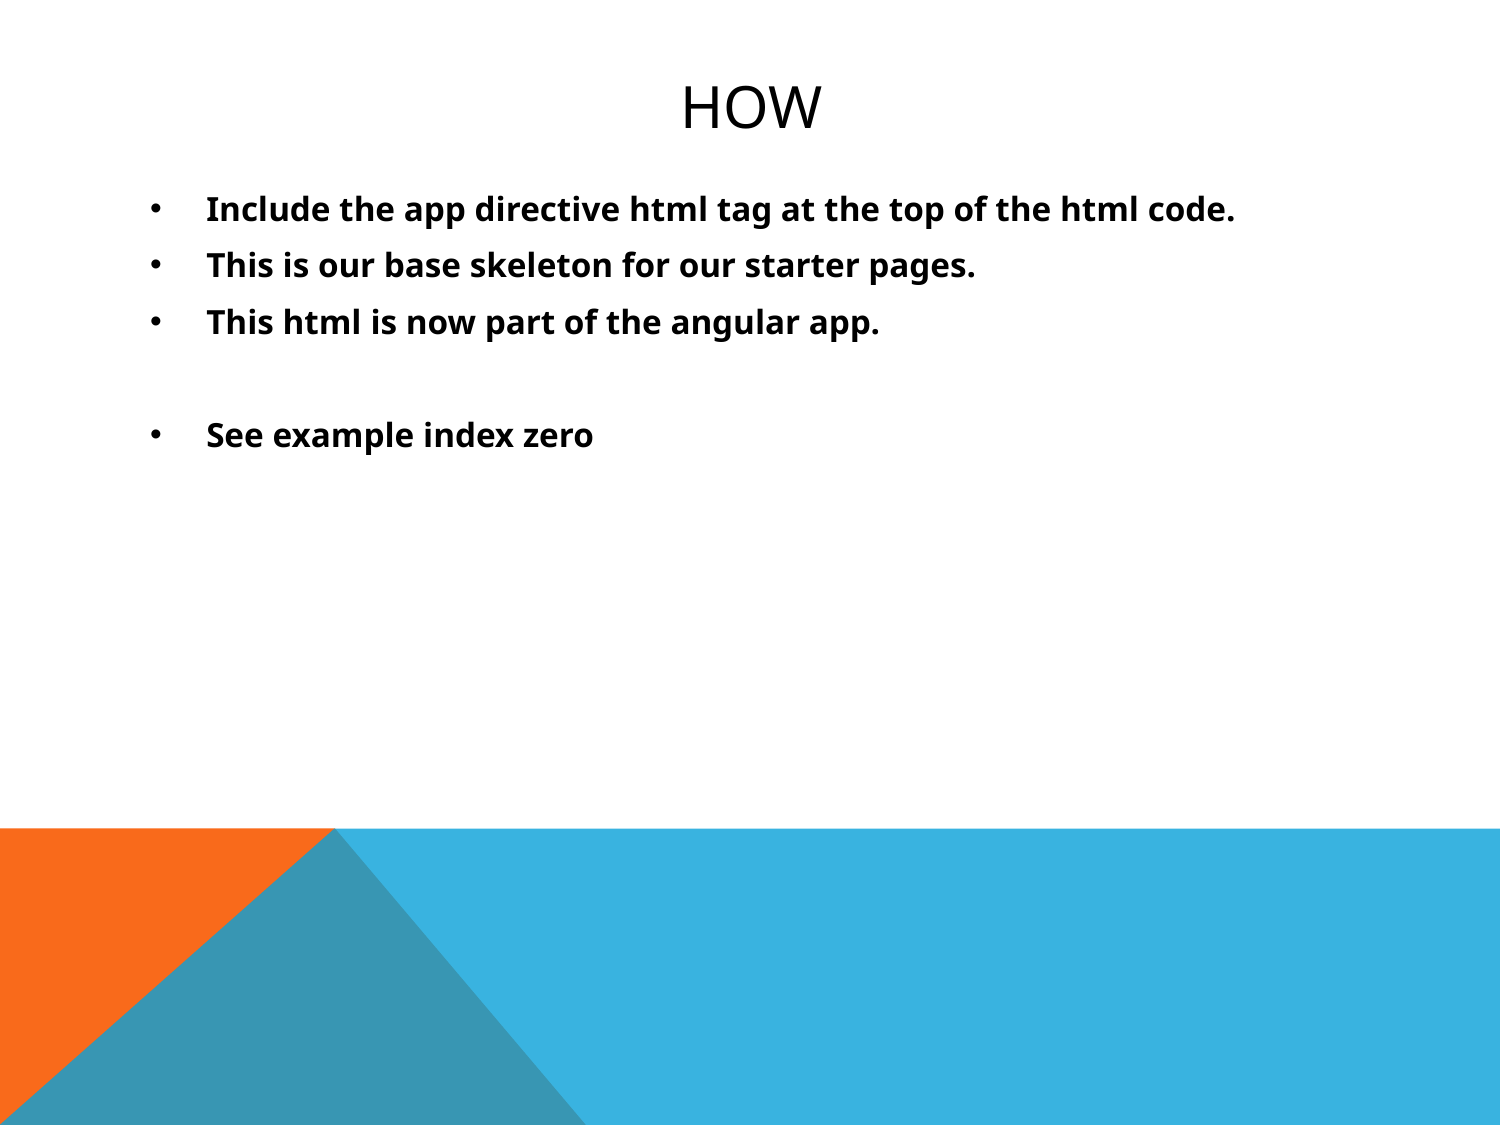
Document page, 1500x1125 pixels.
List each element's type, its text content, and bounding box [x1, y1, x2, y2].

list Include the app directive html tag at the top of the html code. This is our base skeleton for our starter pages. This html is now part of the angular app. See example index zero [135, 180, 1369, 768]
title HOW [135, 60, 1369, 150]
